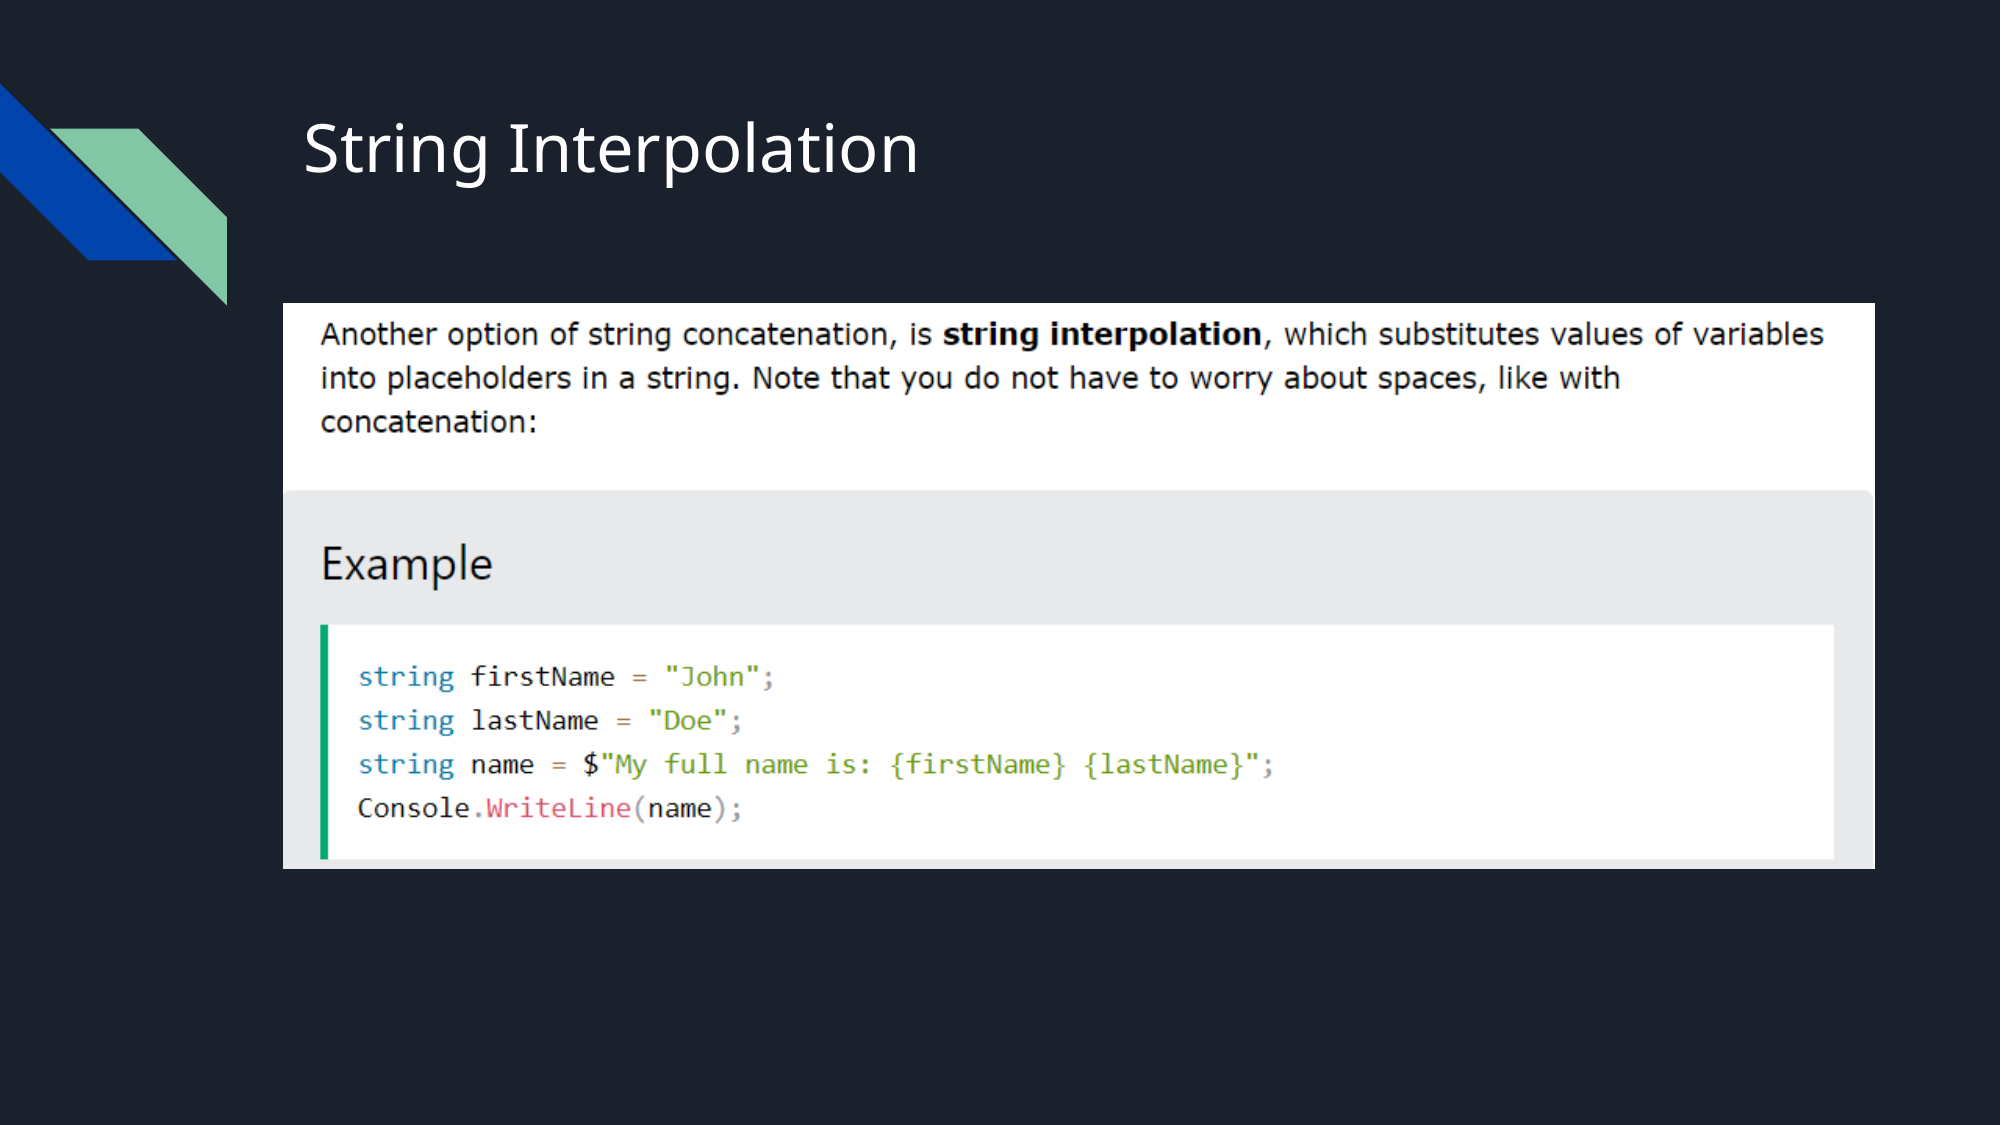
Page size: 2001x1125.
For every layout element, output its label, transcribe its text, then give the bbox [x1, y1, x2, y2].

title String Interpolation [283, 86, 1824, 287]
picture [283, 302, 1875, 869]
